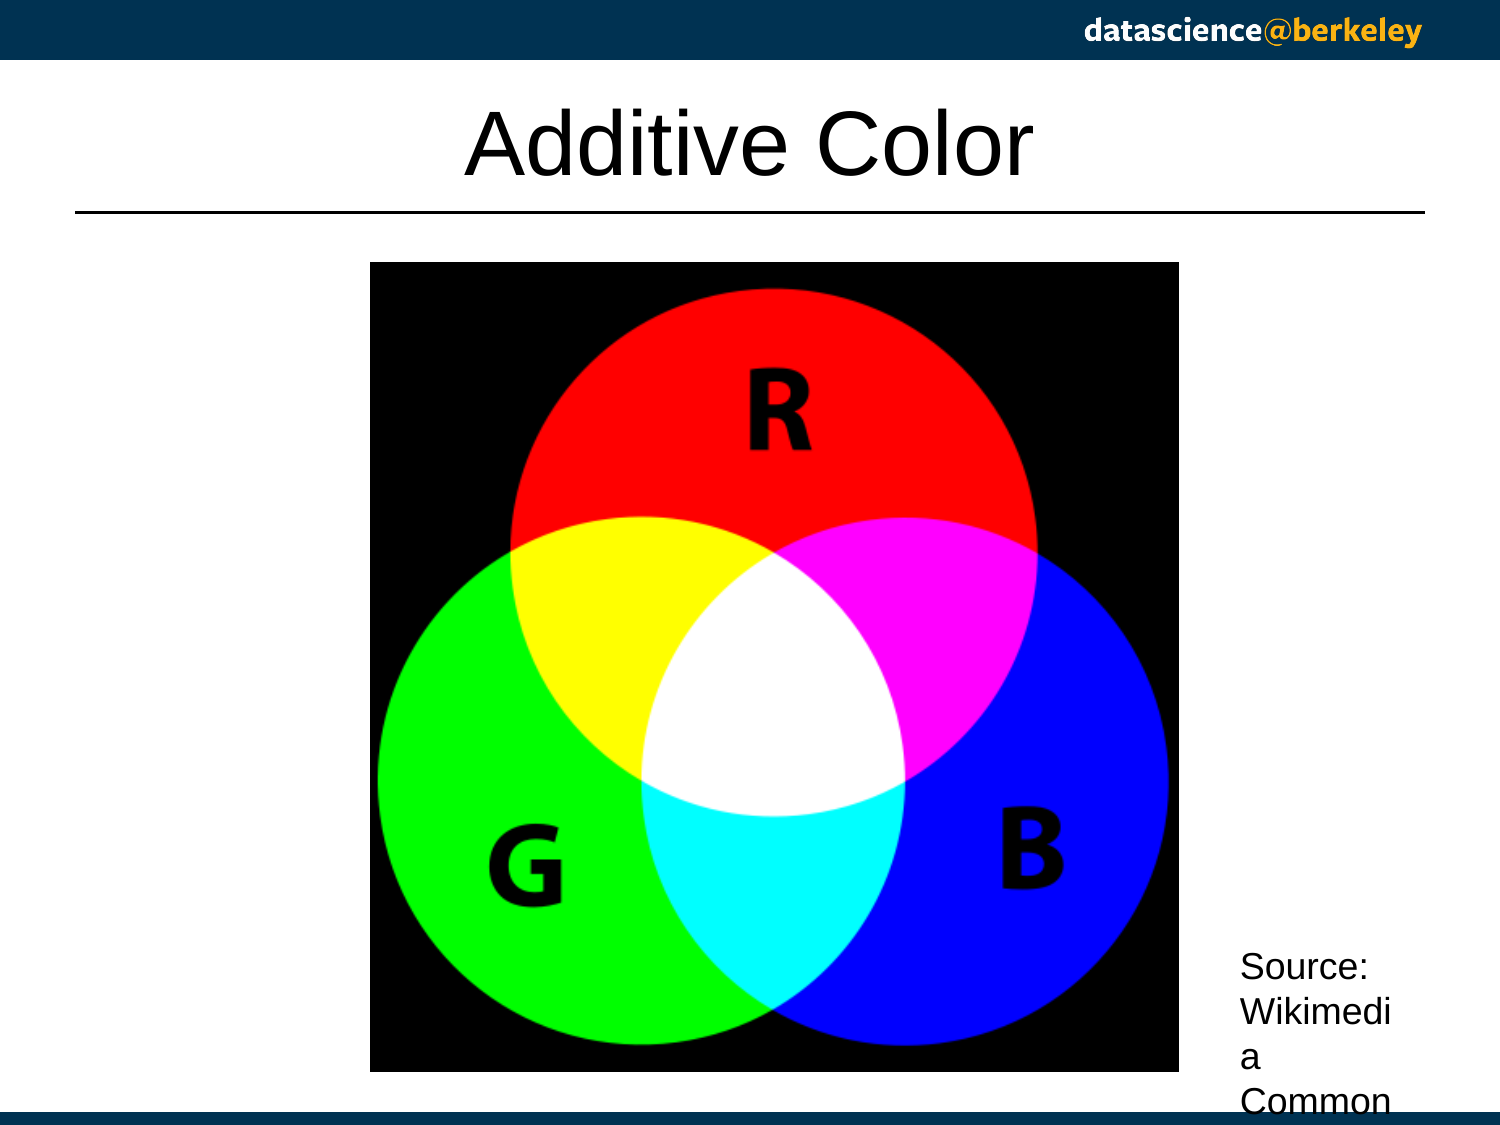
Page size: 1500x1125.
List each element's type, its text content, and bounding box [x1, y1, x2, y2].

title Additive Color [75, 45, 1425, 233]
picture [1079, 10, 1431, 52]
picture [369, 262, 1179, 1072]
text_box Source: Wikimedia Commons [1225, 934, 1425, 1125]
